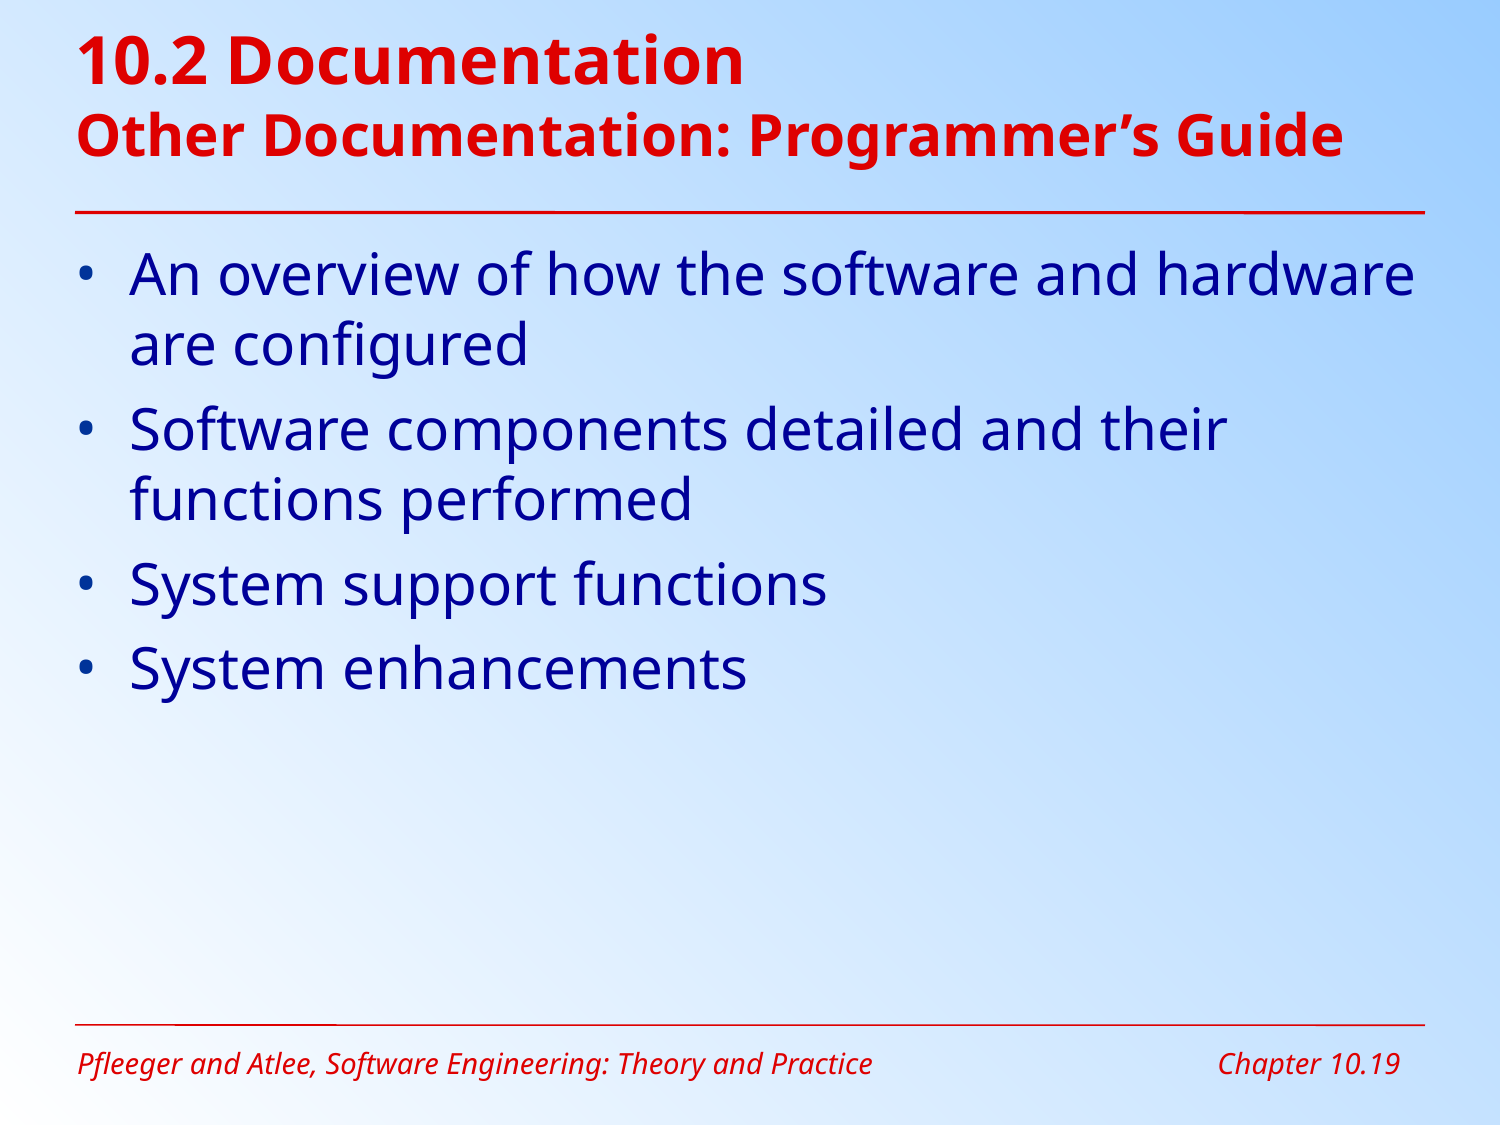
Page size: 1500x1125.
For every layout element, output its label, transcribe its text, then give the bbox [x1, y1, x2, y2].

list An overview of how the software and hardware are configured Software components detailed and their functions performed System support functions System enhancements [74, 237, 1424, 1004]
title 10.2 Documentation Other Documentation: Programmer’s Guide [74, 0, 1424, 186]
